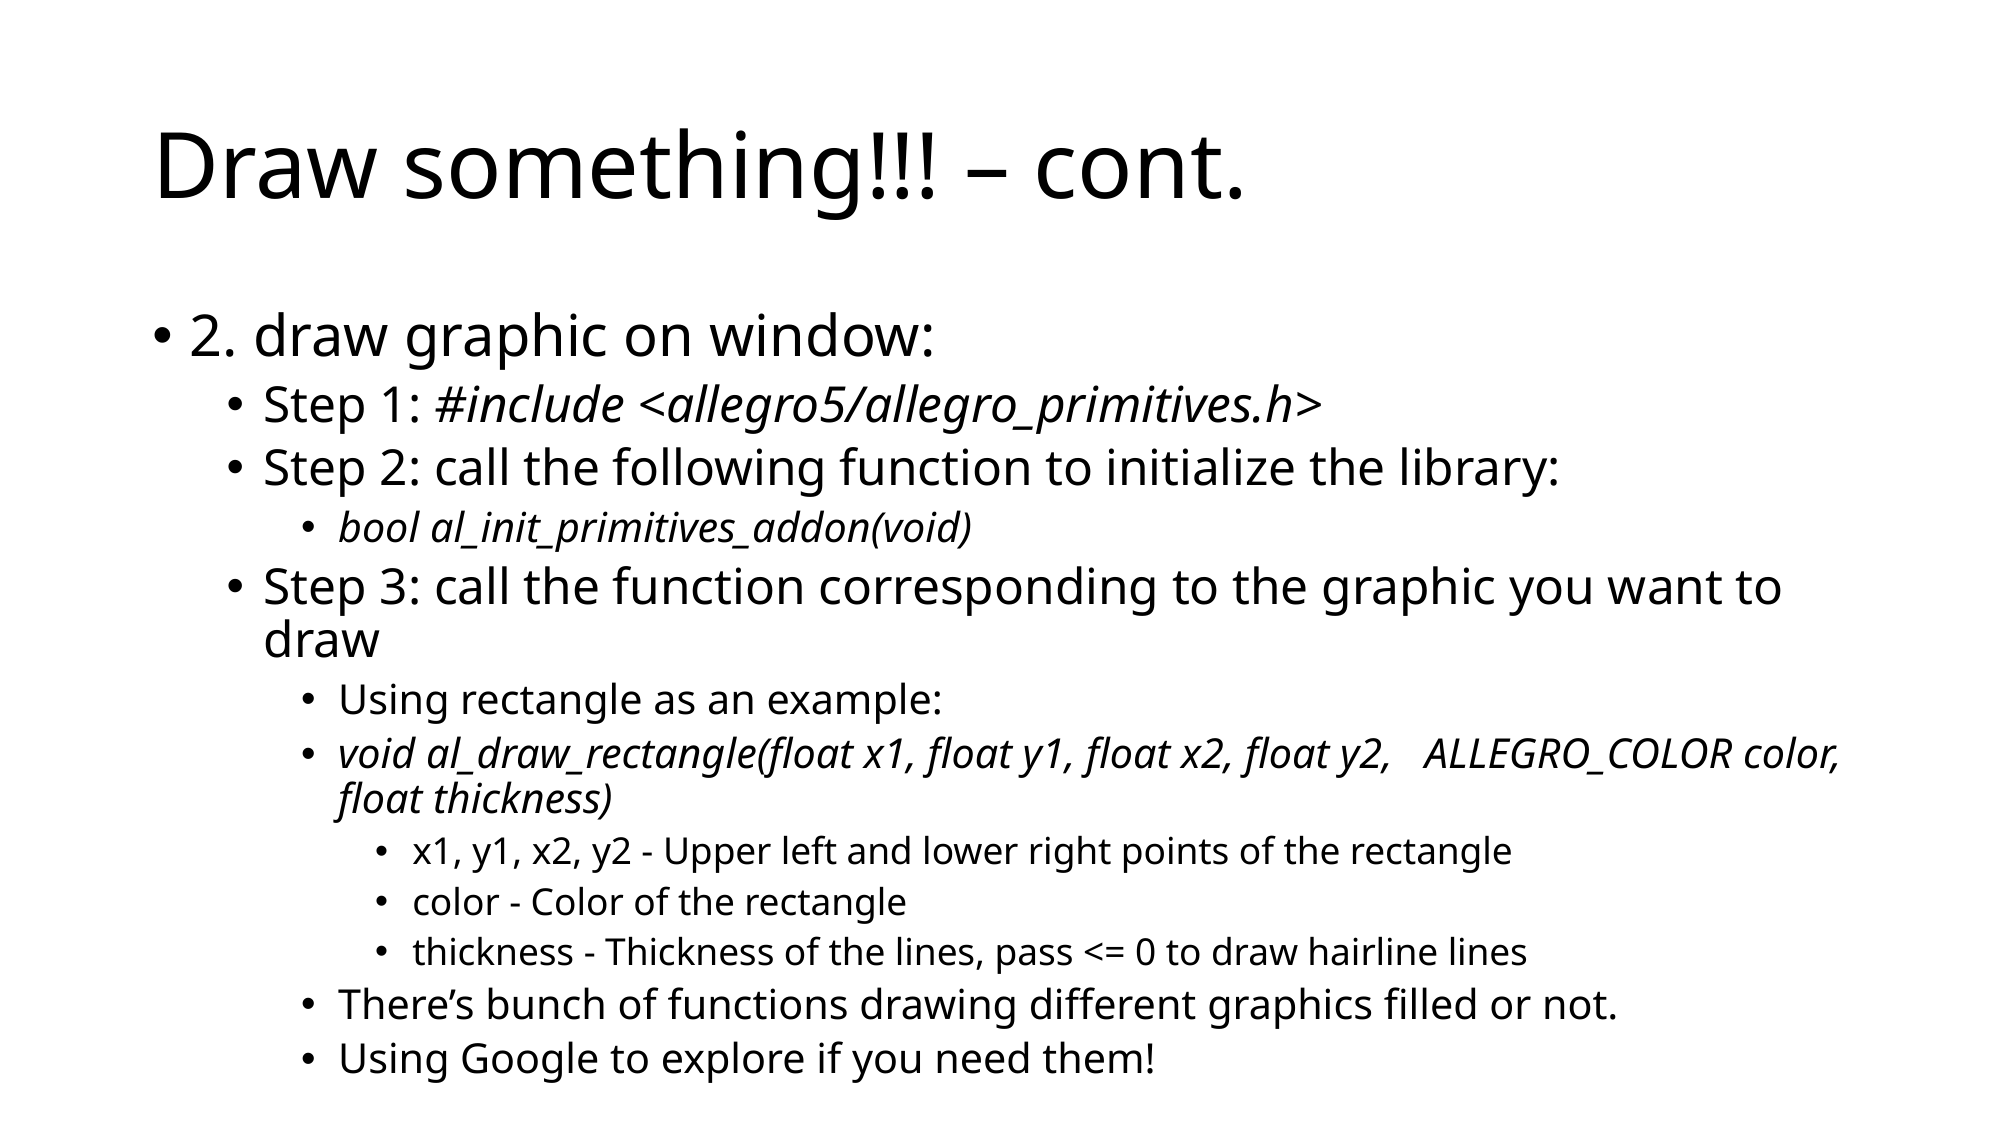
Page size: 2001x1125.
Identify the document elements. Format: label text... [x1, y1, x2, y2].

list 2. draw graphic on window: Step 1: #include <allegro5/allegro_primitives.h> Step 2: call the following function to initialize the library: bool al_init_primitives_addon(void) Step 3: call the function corresponding to the graphic you want to draw Using rectangle as an example: void al_draw_rectangle(float x1, float y1, float x2, float y2, ALLEGRO_COLOR color, float thickness) x1, y1, x2, y2 - Upper left and lower right points of the rectangle color - Color of the rectangle thickness - Thickness of the lines, pass <= 0 to draw hairline lines There’s bunch of functions drawing different graphics filled or not. Using Google to explore if you need them! [137, 299, 1863, 1095]
title Draw something!!! – cont. [137, 59, 1863, 278]
